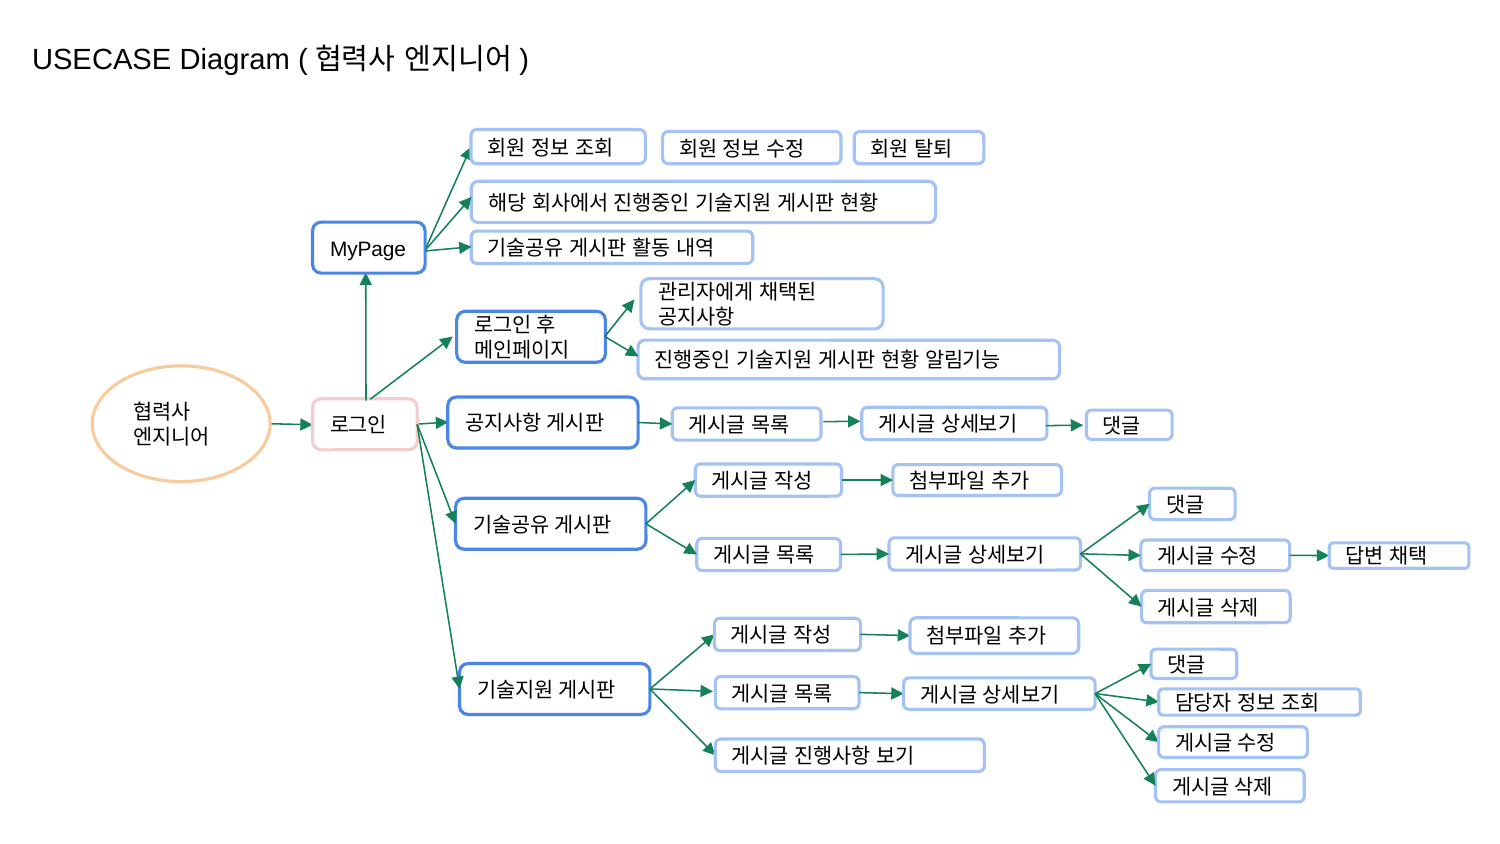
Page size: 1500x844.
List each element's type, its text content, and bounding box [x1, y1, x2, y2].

text_box 답변 채택 [1365, 542, 1469, 569]
title USECASE Diagram (협력사 엔지니어) [17, 25, 1415, 120]
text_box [649, 688, 716, 757]
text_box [1080, 553, 1142, 607]
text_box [1094, 693, 1156, 786]
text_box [91, 129, 1361, 802]
